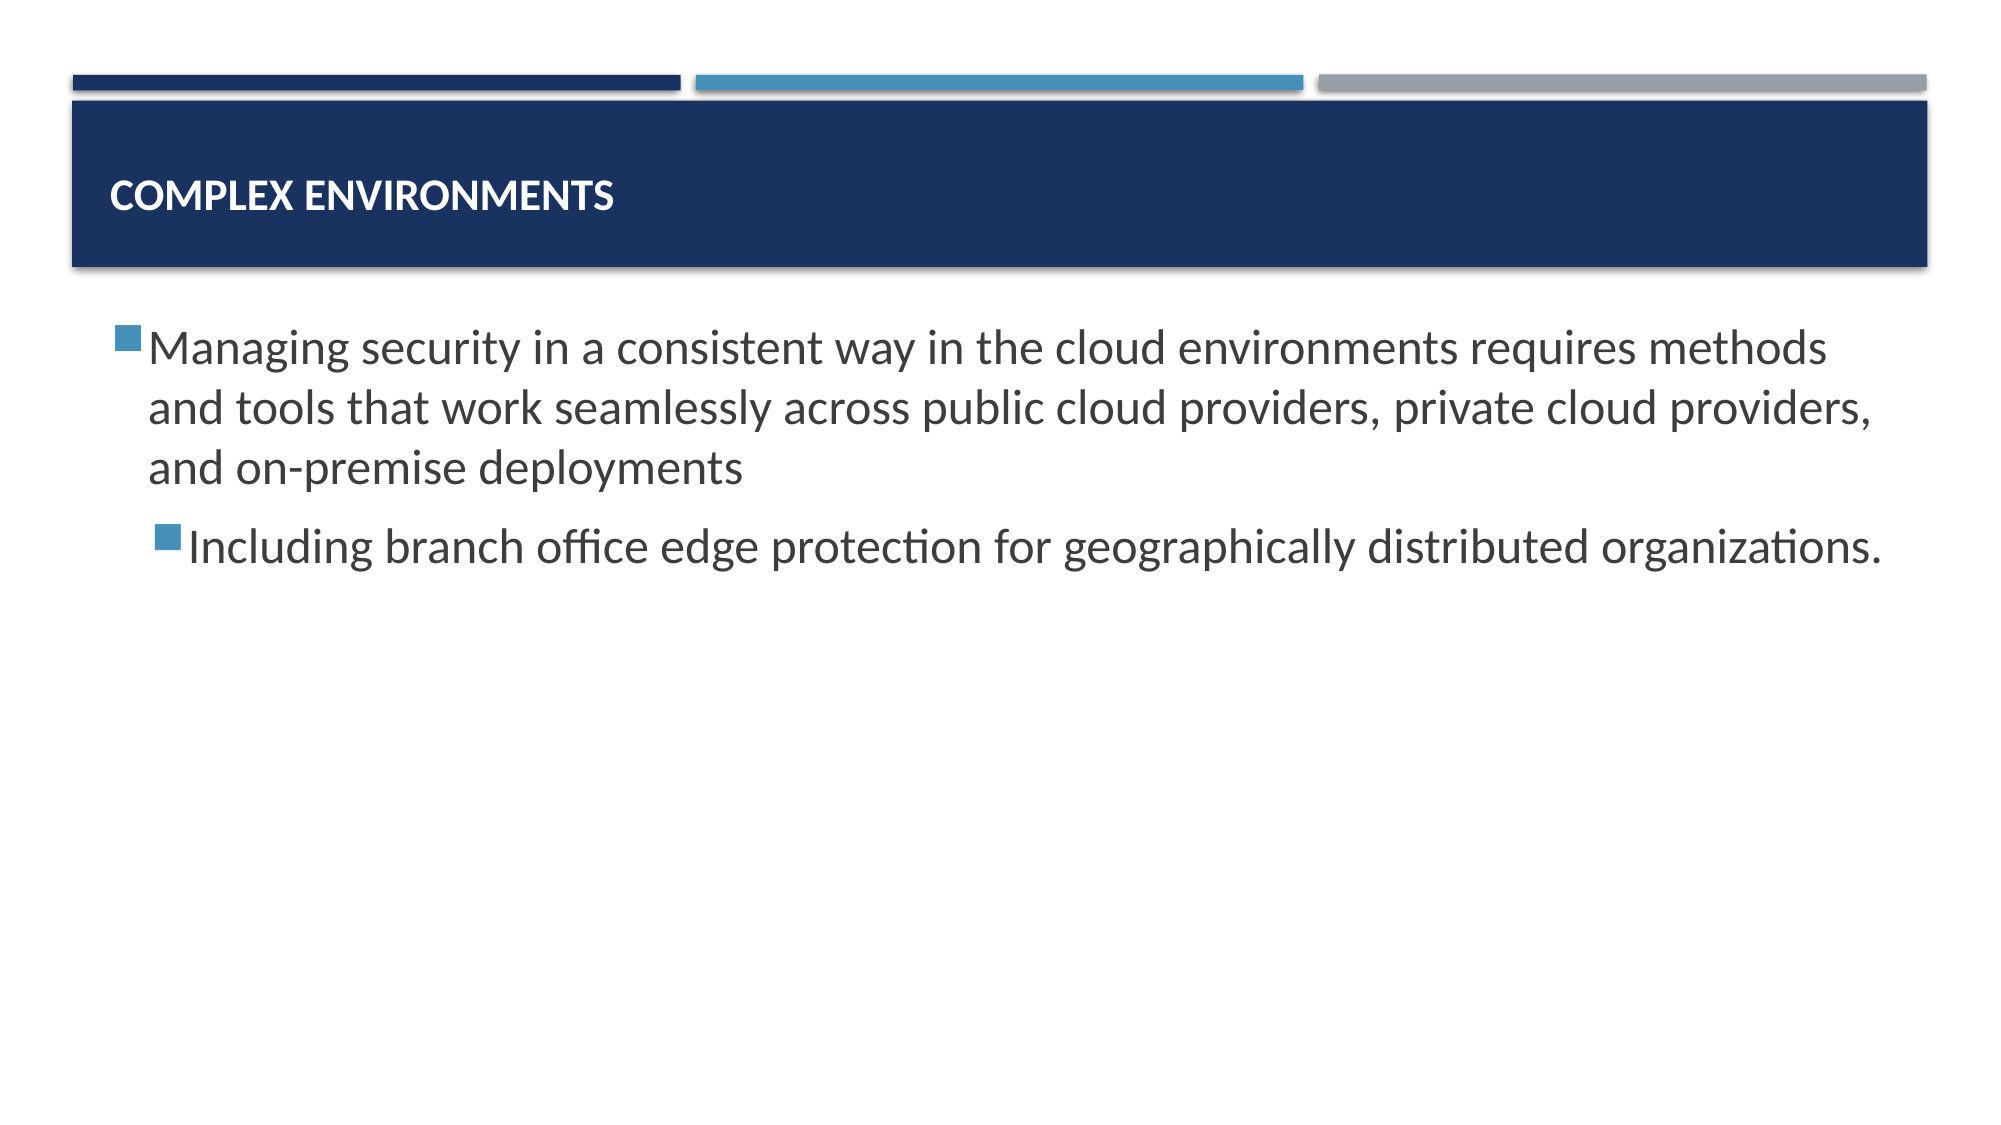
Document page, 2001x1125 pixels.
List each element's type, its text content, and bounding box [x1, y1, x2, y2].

title Complex Environments [95, 111, 1905, 227]
list Managing security in a consistent way in the cloud environments requires methods and tools that work seamlessly across public cloud providers, private cloud providers, and on-premise deployments Including branch office edge protection for geographically distributed organizations. [95, 306, 1905, 965]
